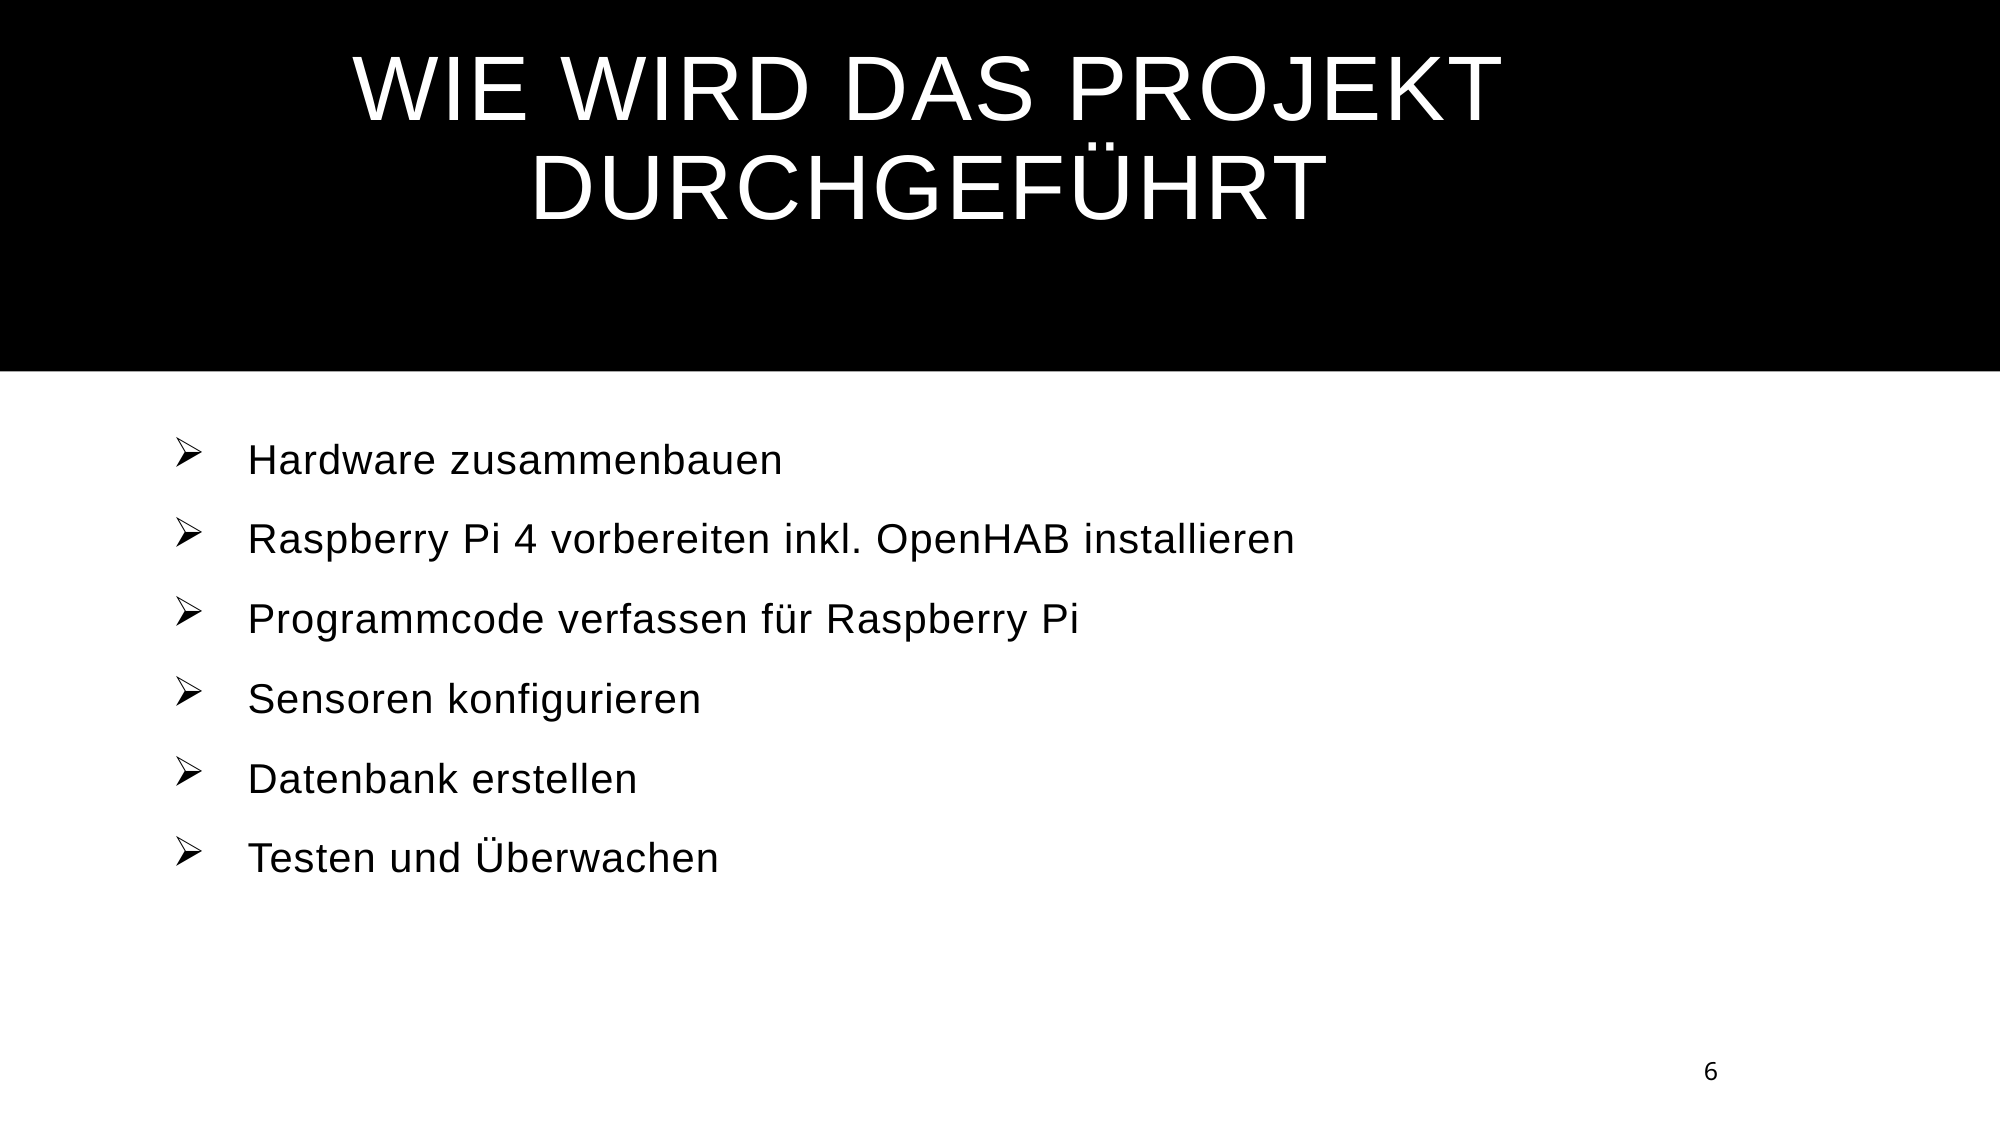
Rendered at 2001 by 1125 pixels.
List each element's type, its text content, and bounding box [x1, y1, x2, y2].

slide_number 6 [1688, 1042, 1842, 1103]
list Hardware zusammenbauen Raspberry Pi 4 vorbereiten inkl. OpenHAB installieren Programmcode verfassen für Raspberry Pi Sensoren konfigurieren Datenbank erstellen Testen und Überwachen [157, 424, 1842, 1014]
title Wie wird das Projekt durchgeführt [157, 22, 1702, 258]
